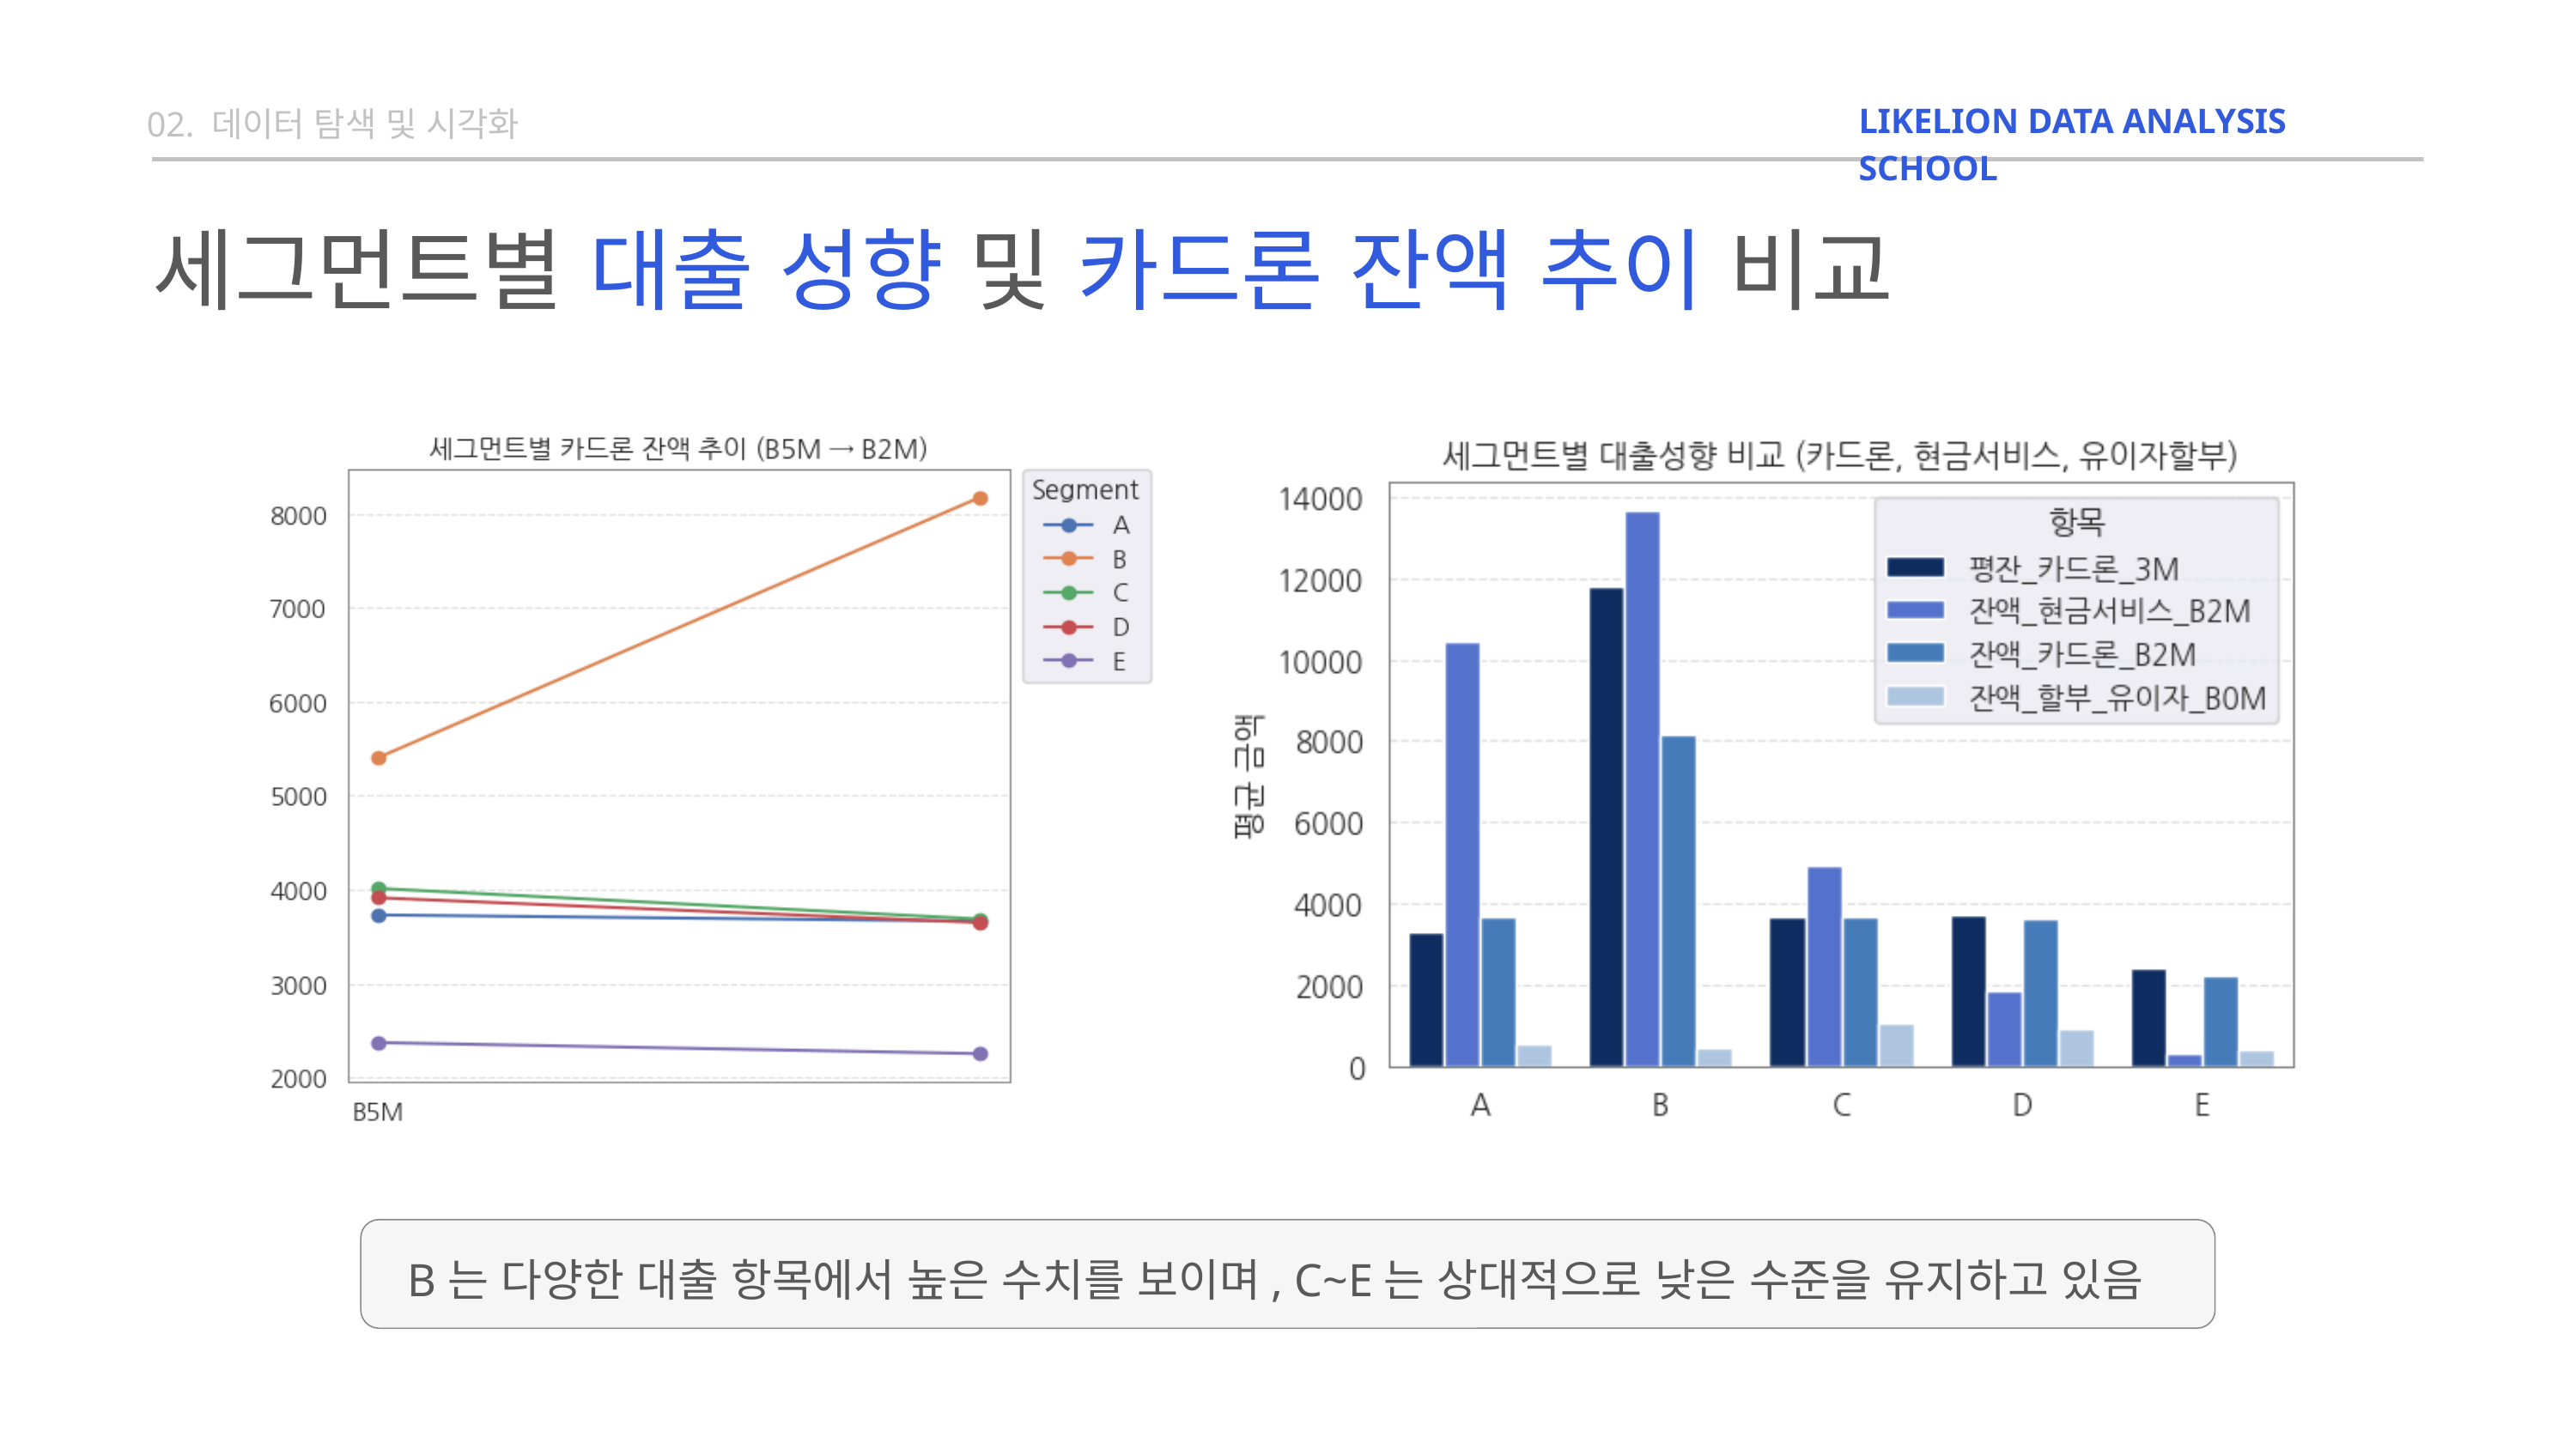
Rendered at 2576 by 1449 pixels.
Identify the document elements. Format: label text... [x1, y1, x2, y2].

picture [151, 157, 2425, 161]
text_box 02. 데이터 탐색 및 시각화 [146, 96, 713, 138]
picture [1216, 421, 2311, 1139]
text_box [361, 1219, 2215, 1329]
picture [252, 421, 1167, 1139]
text_box 세그먼트별 대출 성향 및 카드론 잔액 추이 비교 [152, 197, 1979, 295]
text_box LIKELION DATA ANALYSIS SCHOOL [1858, 93, 2424, 140]
text_box B는 다양한 대출 항목에서 높은 수치를 보이며, C~E는 상대적으로 낮은 수준을 유지하고 있음 [408, 1243, 2168, 1305]
